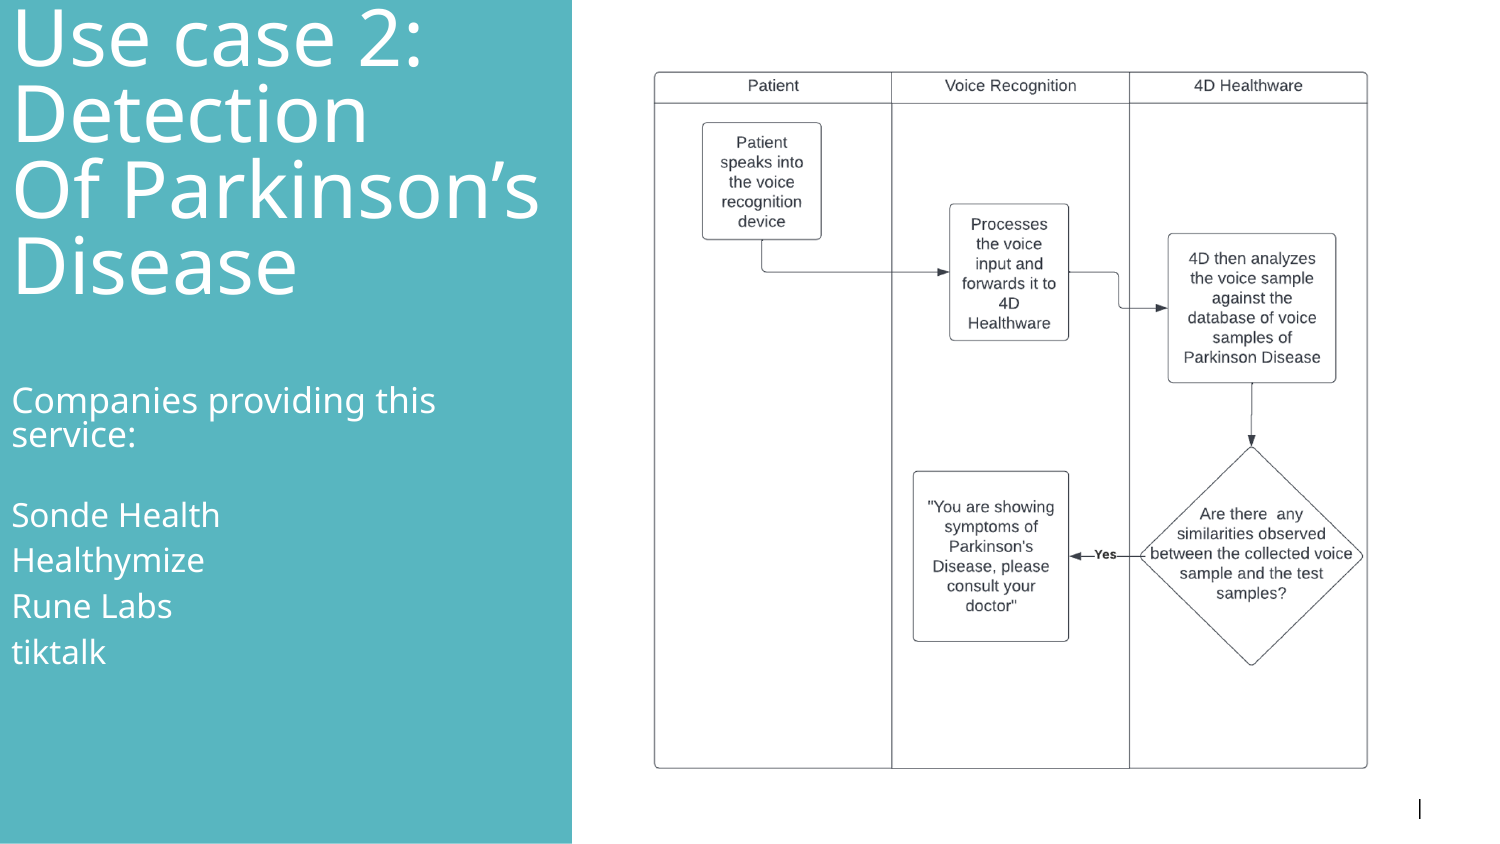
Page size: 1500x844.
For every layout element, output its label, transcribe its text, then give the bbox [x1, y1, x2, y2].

title Use case 2: Detection Of Parkinson’s Disease Companies providing this service: Sonde Health Healthymize Rune Labs tiktalk [0, 0, 559, 808]
text_box [0, 0, 572, 844]
picture [596, 24, 1425, 819]
